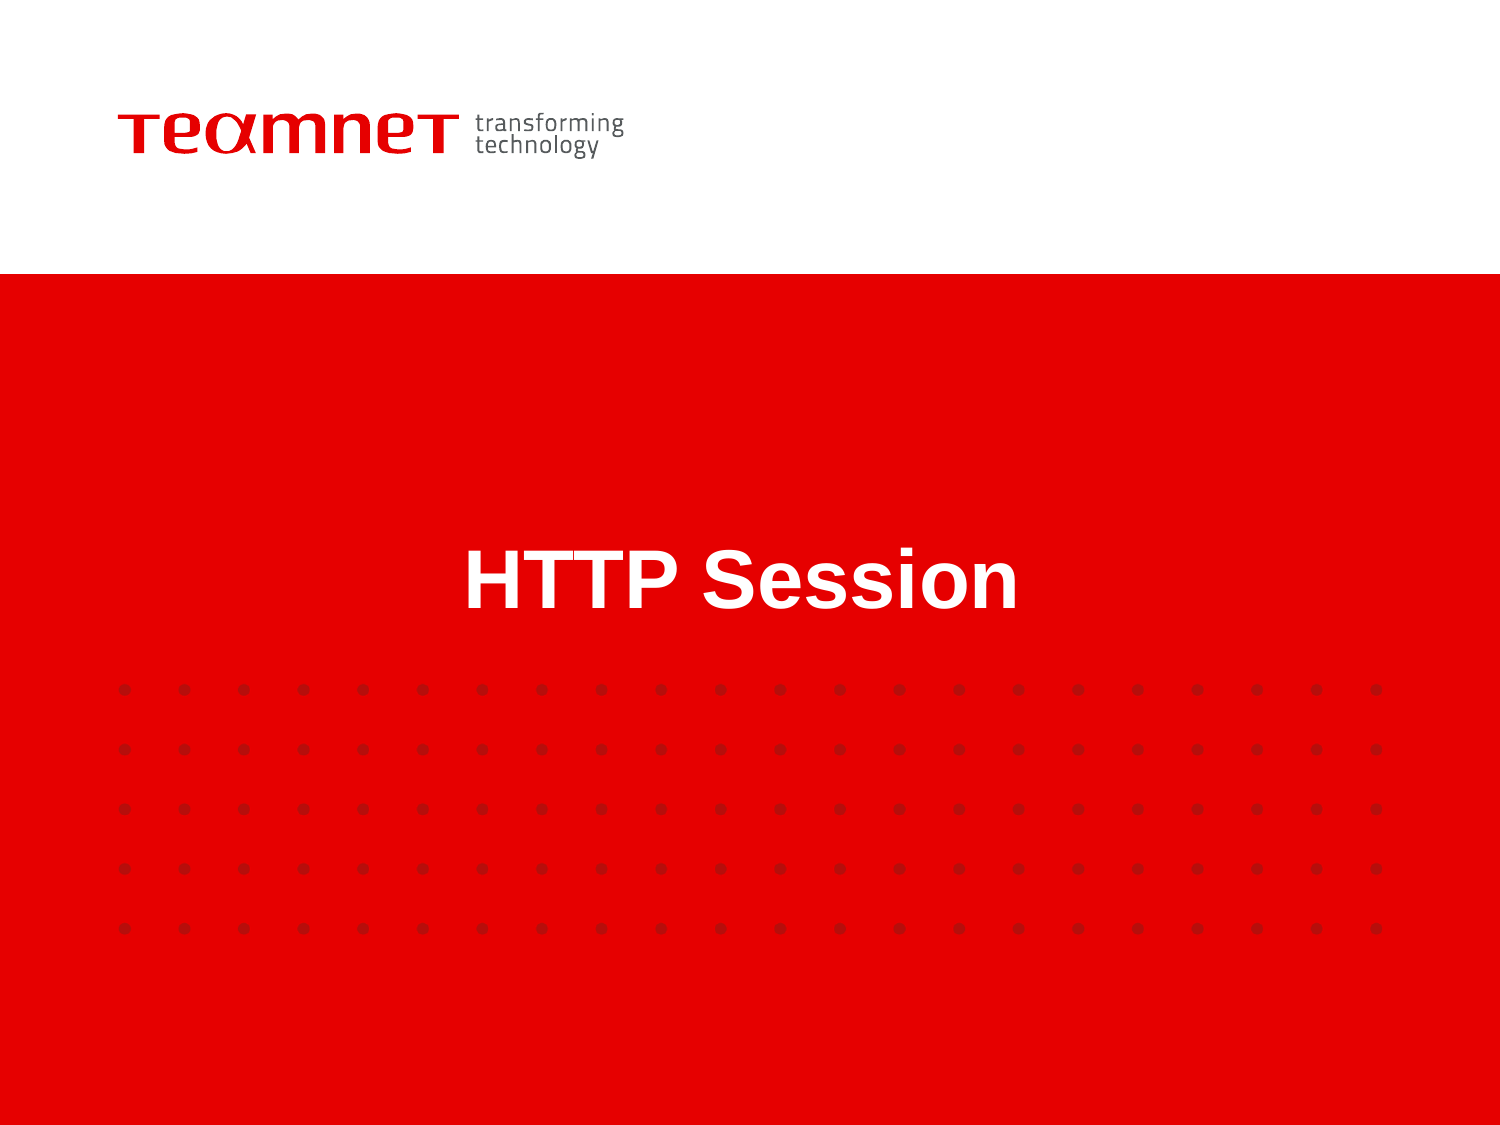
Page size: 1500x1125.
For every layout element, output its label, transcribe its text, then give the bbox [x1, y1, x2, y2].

title HTTP Session [110, 525, 1375, 646]
picture [0, 274, 1500, 1125]
